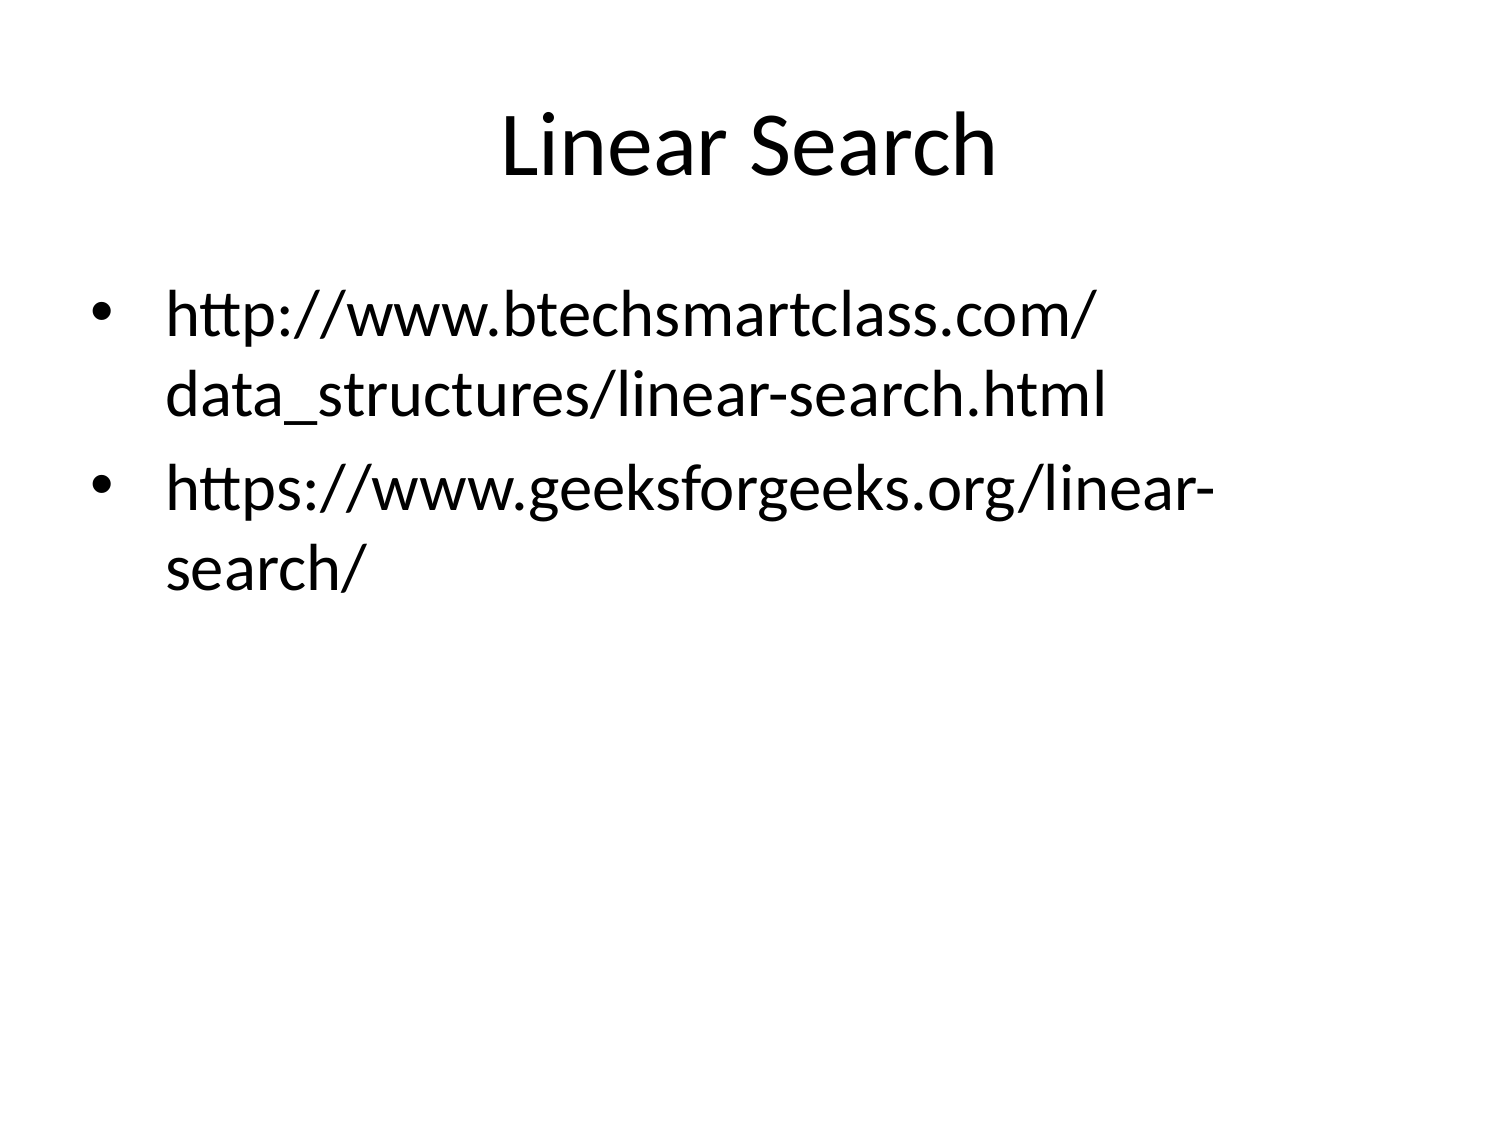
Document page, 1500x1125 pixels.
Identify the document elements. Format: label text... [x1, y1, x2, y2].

title Linear Search [75, 45, 1425, 233]
list http://www.btechsmartclass.com/data_structures/linear-search.html https://www.geeksforgeeks.org/linear-search/ [75, 262, 1425, 1005]
